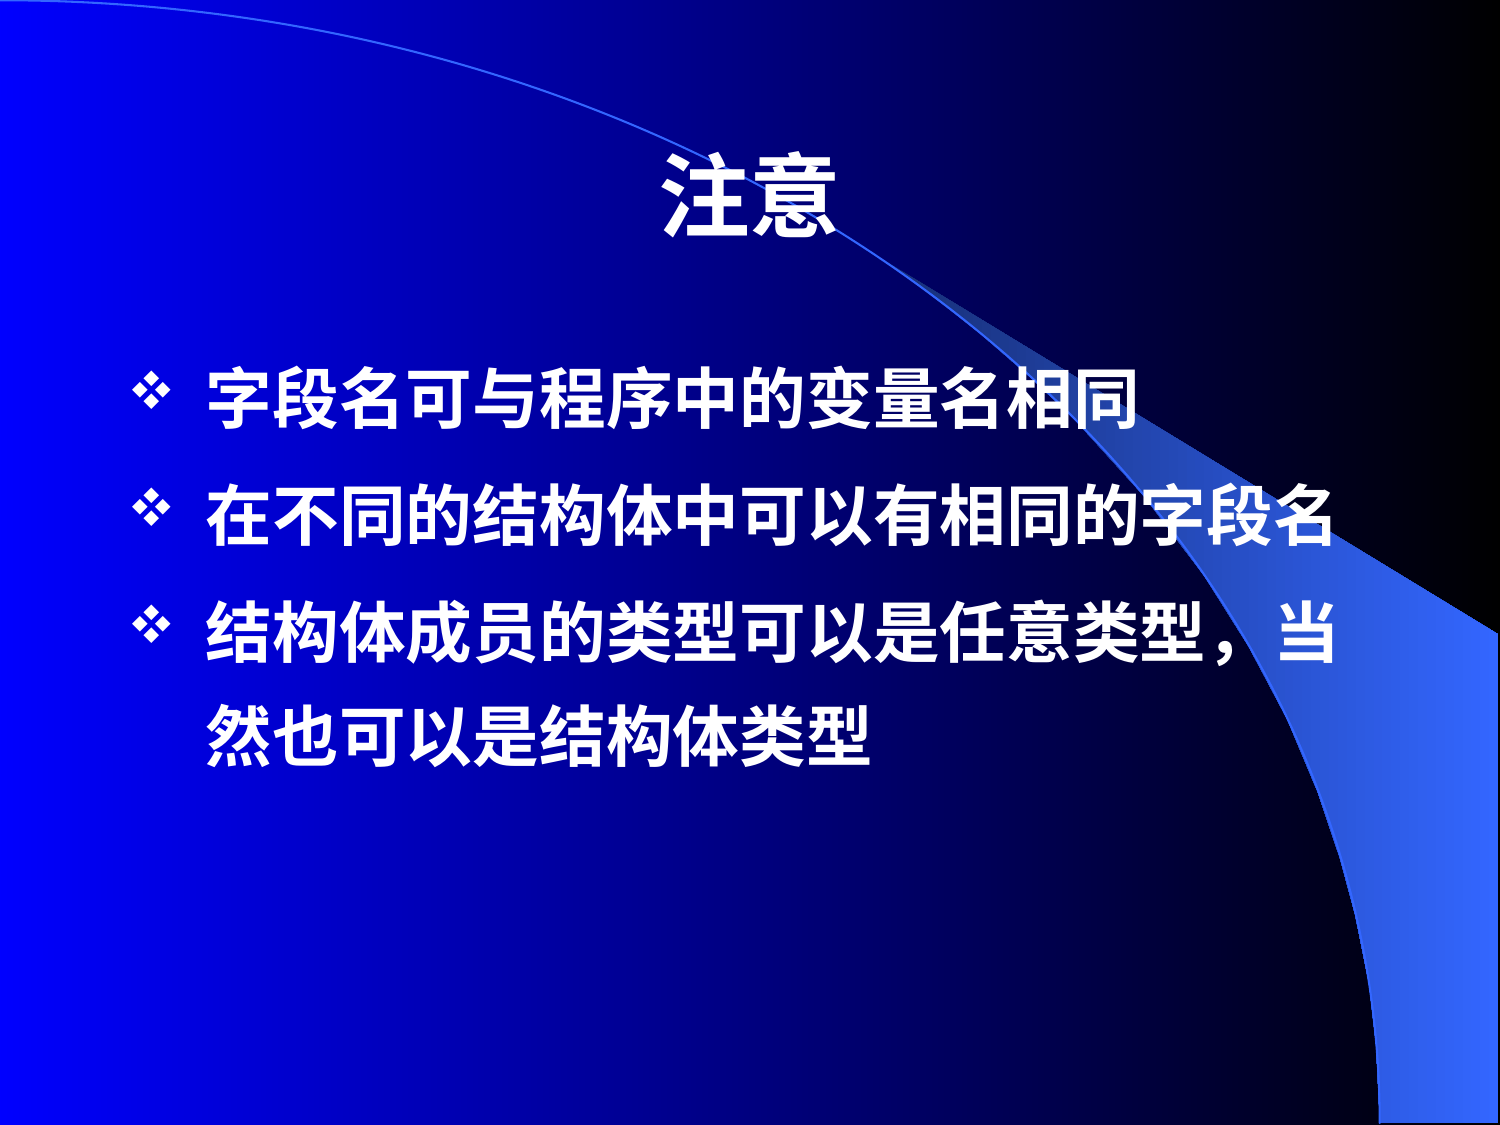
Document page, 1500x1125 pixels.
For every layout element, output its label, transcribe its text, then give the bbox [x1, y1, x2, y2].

list 字段名可与程序中的变量名相同 在不同的结构体中可以有相同的字段名 结构体成员的类型可以是任意类型，当然也可以是结构体类型 [112, 324, 1388, 1001]
title 注意 [112, 99, 1388, 288]
